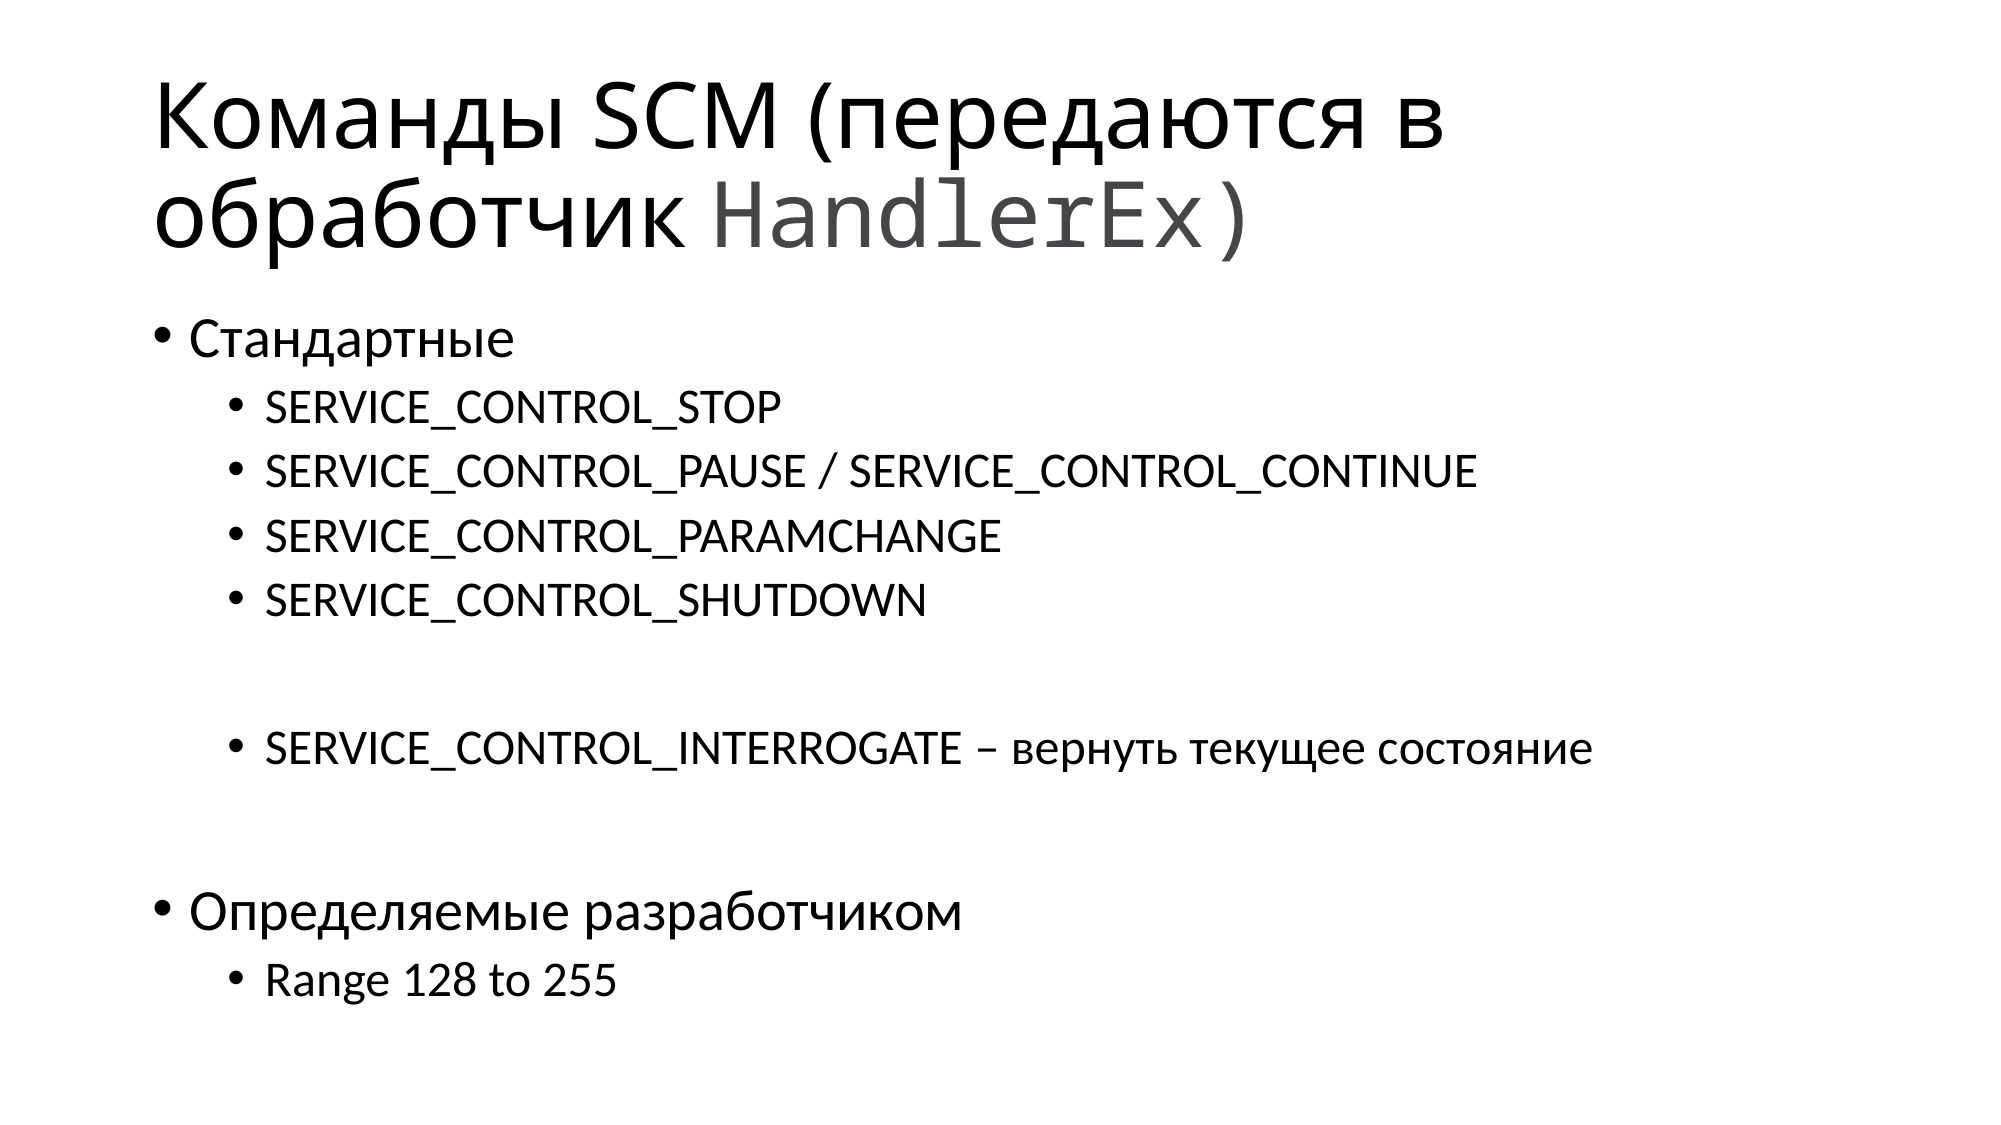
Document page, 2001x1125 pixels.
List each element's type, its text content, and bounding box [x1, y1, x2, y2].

list Стандартные SERVICE_CONTROL_STOP SERVICE_CONTROL_PAUSE / SERVICE_CONTROL_CONTINUE SERVICE_CONTROL_PARAMCHANGE SERVICE_CONTROL_SHUTDOWN SERVICE_CONTROL_INTERROGATE – вернуть текущее состояние Определяемые разработчиком Range 128 to 255 [137, 299, 1863, 1014]
title Команды SCM (передаются в обработчик HandlerEx) [137, 59, 1863, 278]
